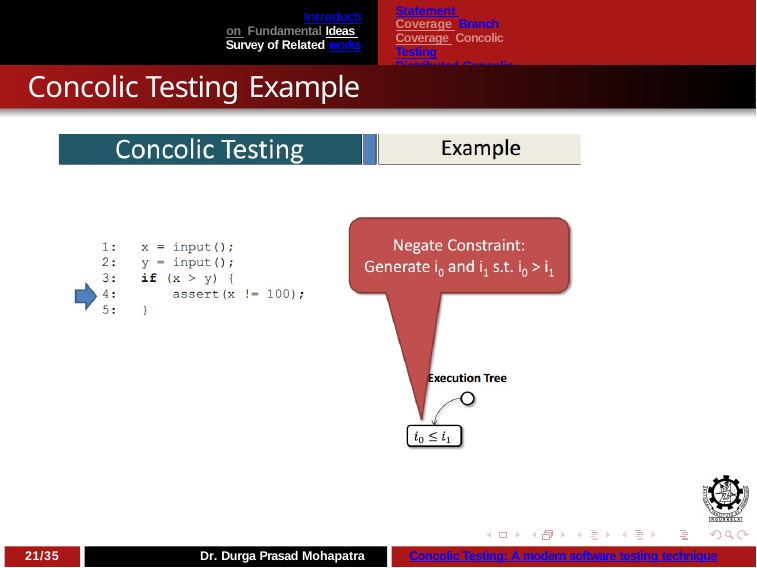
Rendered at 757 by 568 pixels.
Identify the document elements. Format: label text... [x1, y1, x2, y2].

picture [702, 475, 749, 522]
text_box [391, 546, 756, 567]
footer Dr. Durga Prasad Mohapatra [197, 548, 372, 568]
text_box Statement Coverage Branch Coverage Concolic Testing Distributed Concolic Testing [377, 0, 756, 65]
text_box [58, 134, 581, 451]
text_box [0, 103, 756, 117]
text_box [84, 546, 388, 567]
text_box [4, 546, 81, 567]
text_box 21/35 [23, 548, 62, 564]
text_box Introduction Fundamental Ideas Survey of Related works [220, 7, 363, 53]
text_box Concolic Testing: A modern software testing technique [407, 548, 727, 564]
text_box Concolic Testing Example [0, 65, 756, 103]
